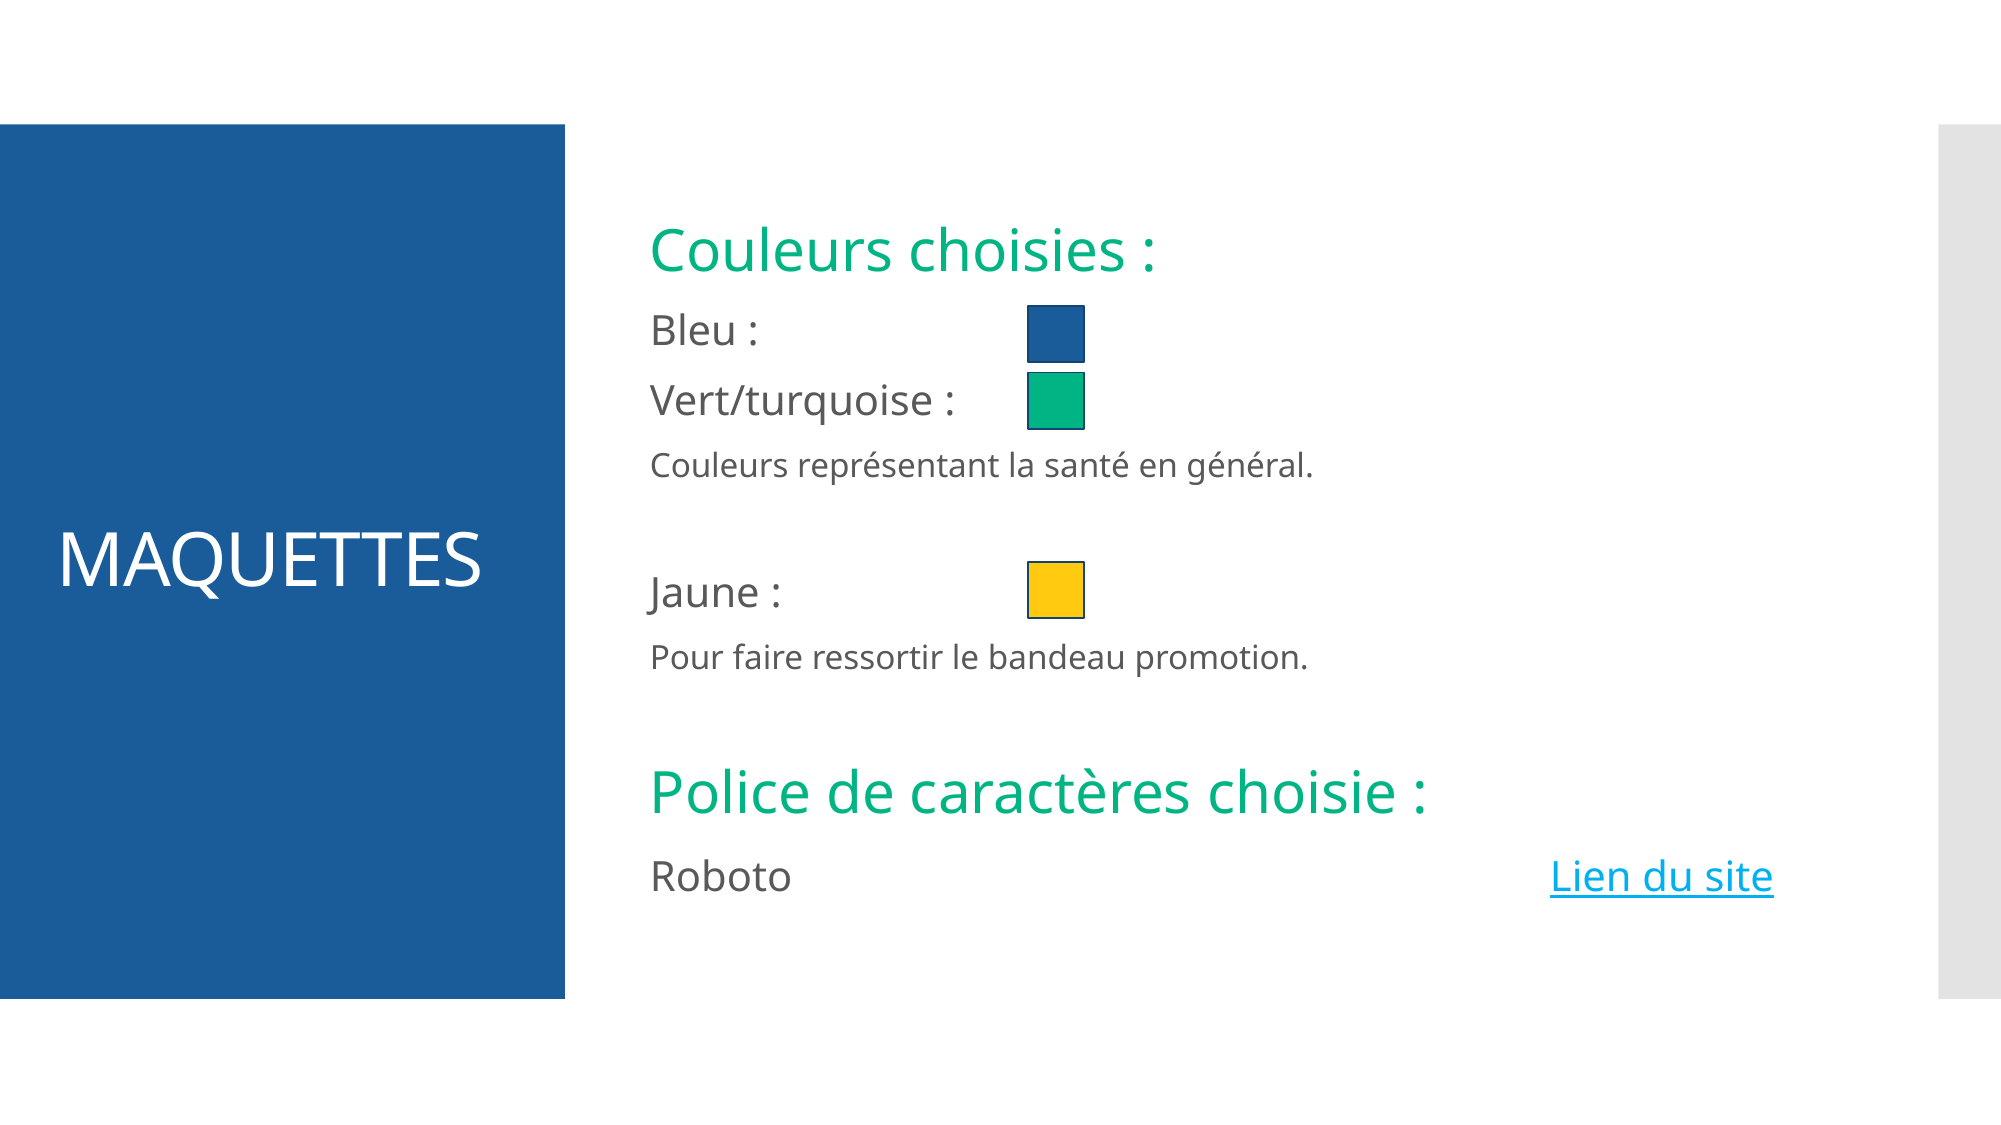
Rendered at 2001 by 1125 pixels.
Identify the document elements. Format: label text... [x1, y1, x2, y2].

text_box [1027, 372, 1085, 430]
text_box [1027, 561, 1085, 619]
list Couleurs choisies : Bleu : Vert/turquoise : Couleurs représentant la santé en général. Jaune : Pour faire ressortir le bandeau promotion. Police de caractères choisie : Roboto Lien du site [634, 141, 1835, 982]
title MAQUETTES [41, 184, 525, 940]
text_box [1027, 305, 1085, 363]
